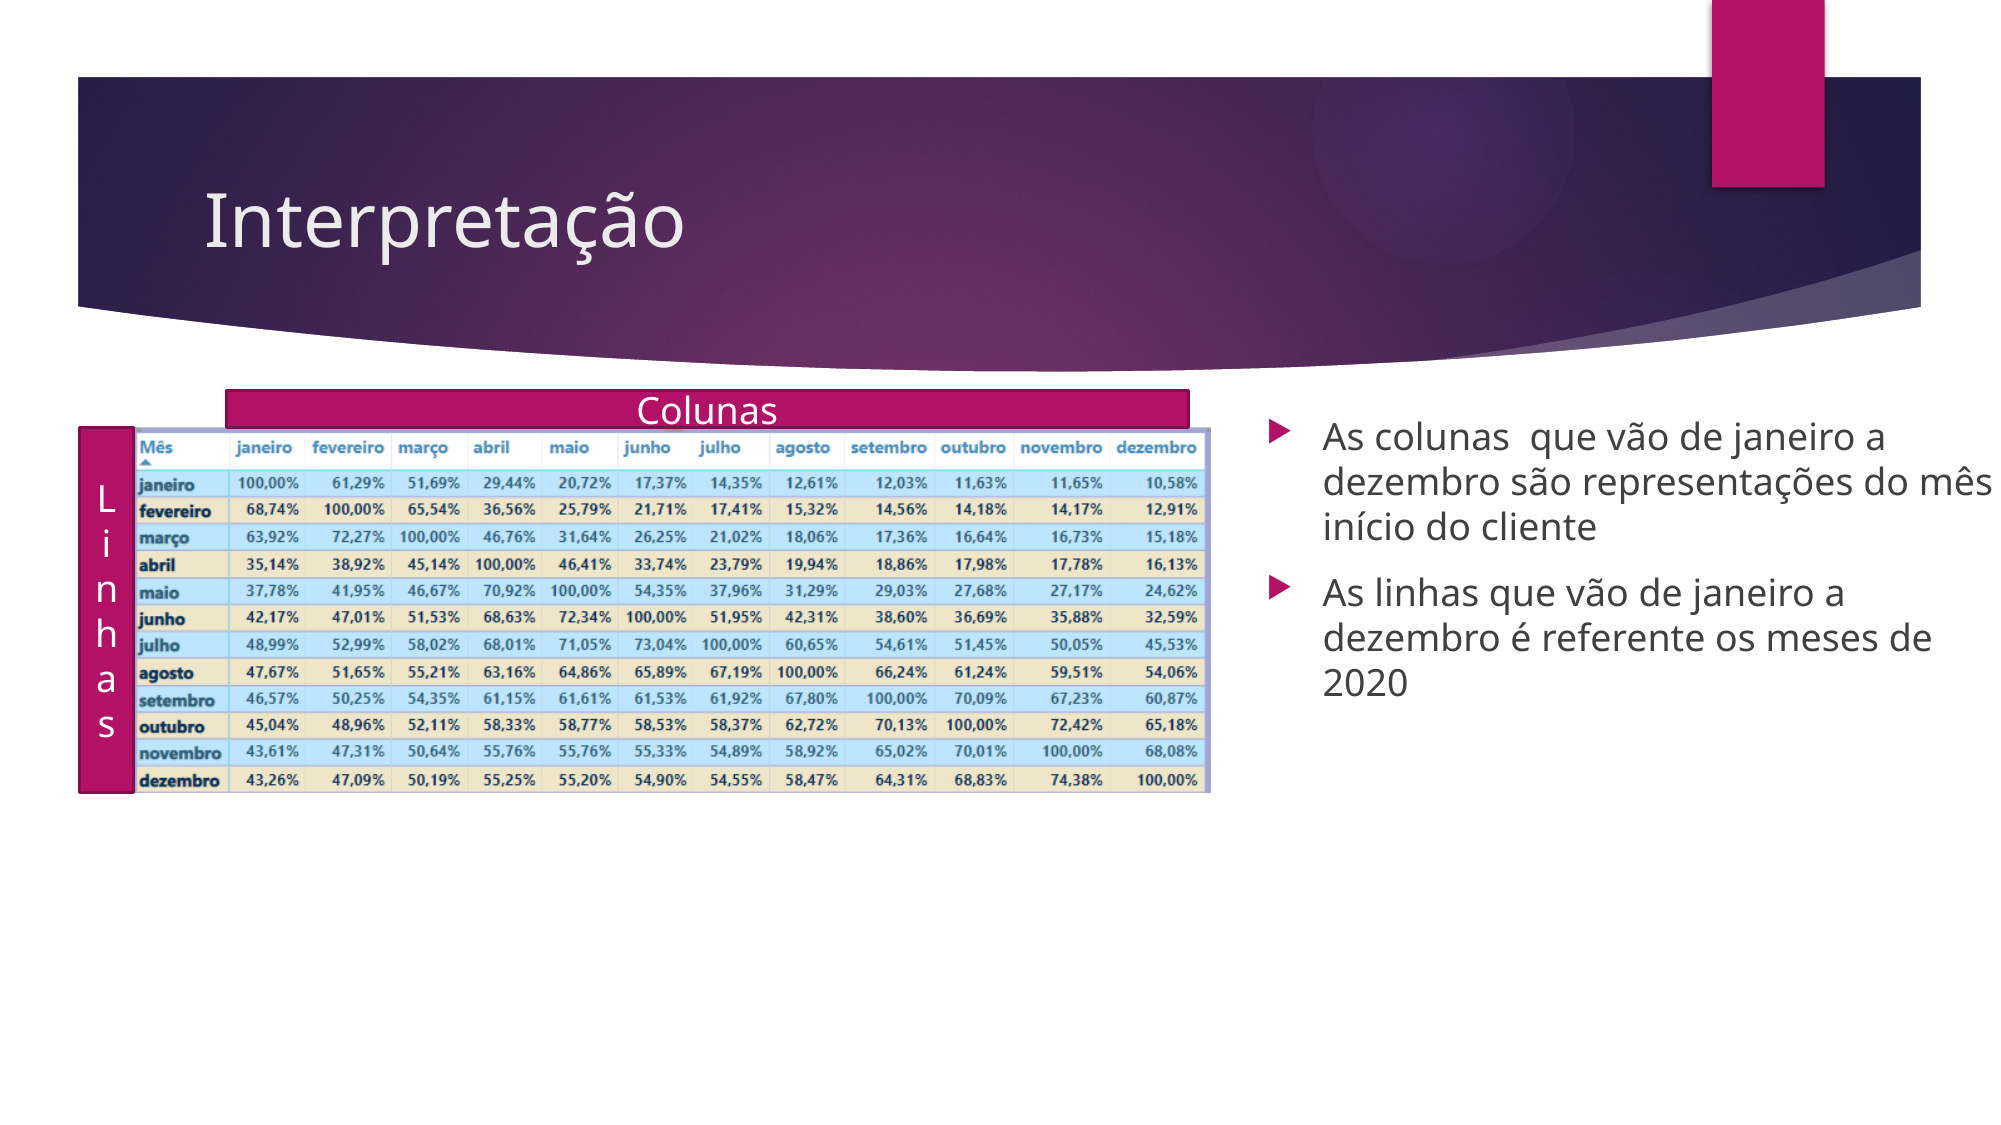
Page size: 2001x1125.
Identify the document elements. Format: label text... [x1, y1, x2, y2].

title Interpretação [189, 159, 1627, 276]
picture [133, 427, 1211, 793]
list As colunas que vão de janeiro a dezembro são representações do mês início do cliente As linhas que vão de janeiro a dezembro é referente os meses de 2020 [1251, 405, 2000, 1017]
text_box Colunas [225, 389, 1190, 425]
text_box Linhas [78, 426, 132, 794]
